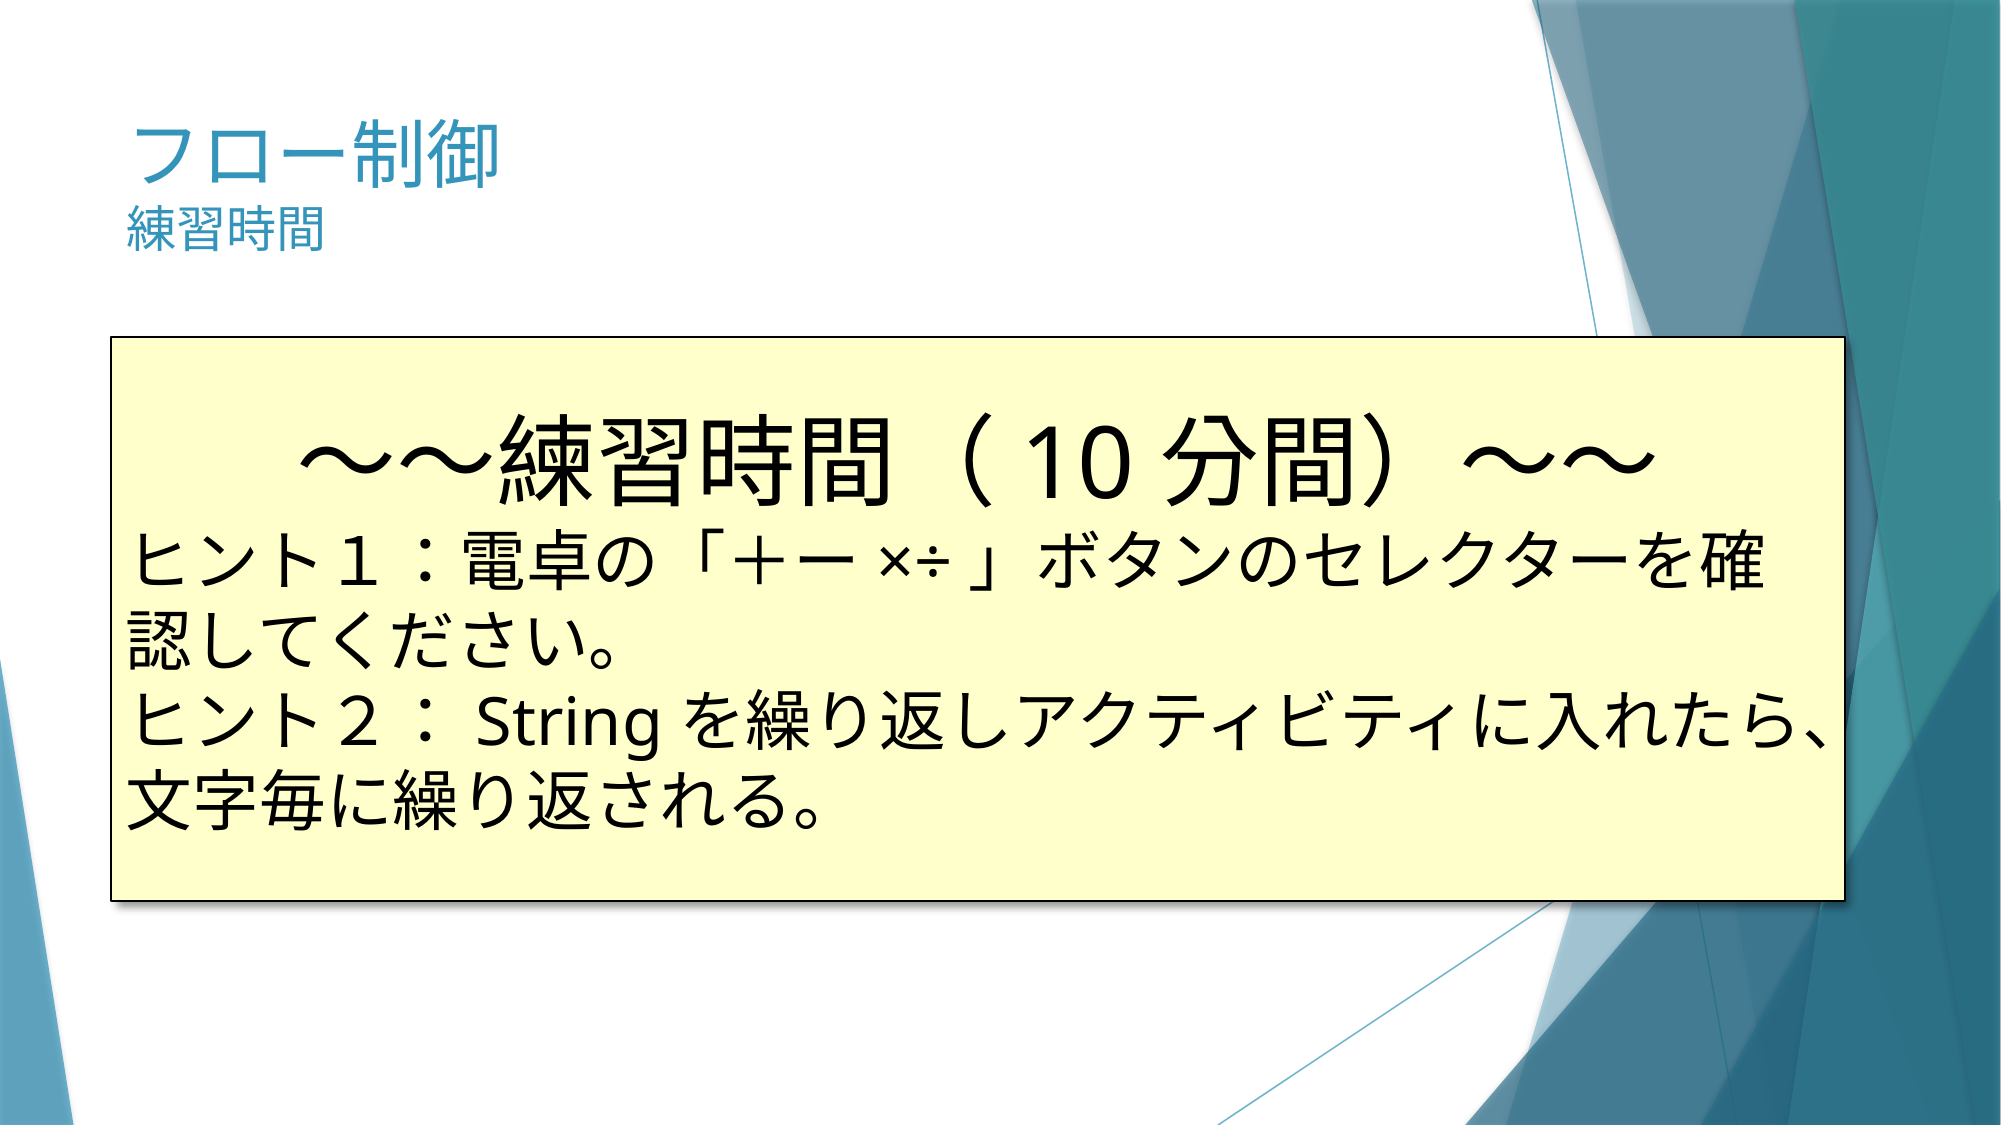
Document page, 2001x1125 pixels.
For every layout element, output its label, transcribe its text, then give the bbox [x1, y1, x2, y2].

text_box ～～練習時間（10分間）～～ ヒント１：電卓の「＋ー×÷」ボタンのセレクターを確認してください。 ヒント２：Stringを繰り返しアクティビティに入れたら、文字毎に繰り返される。 [110, 335, 1847, 903]
title フロー制御 練習時間 [111, 99, 1522, 317]
